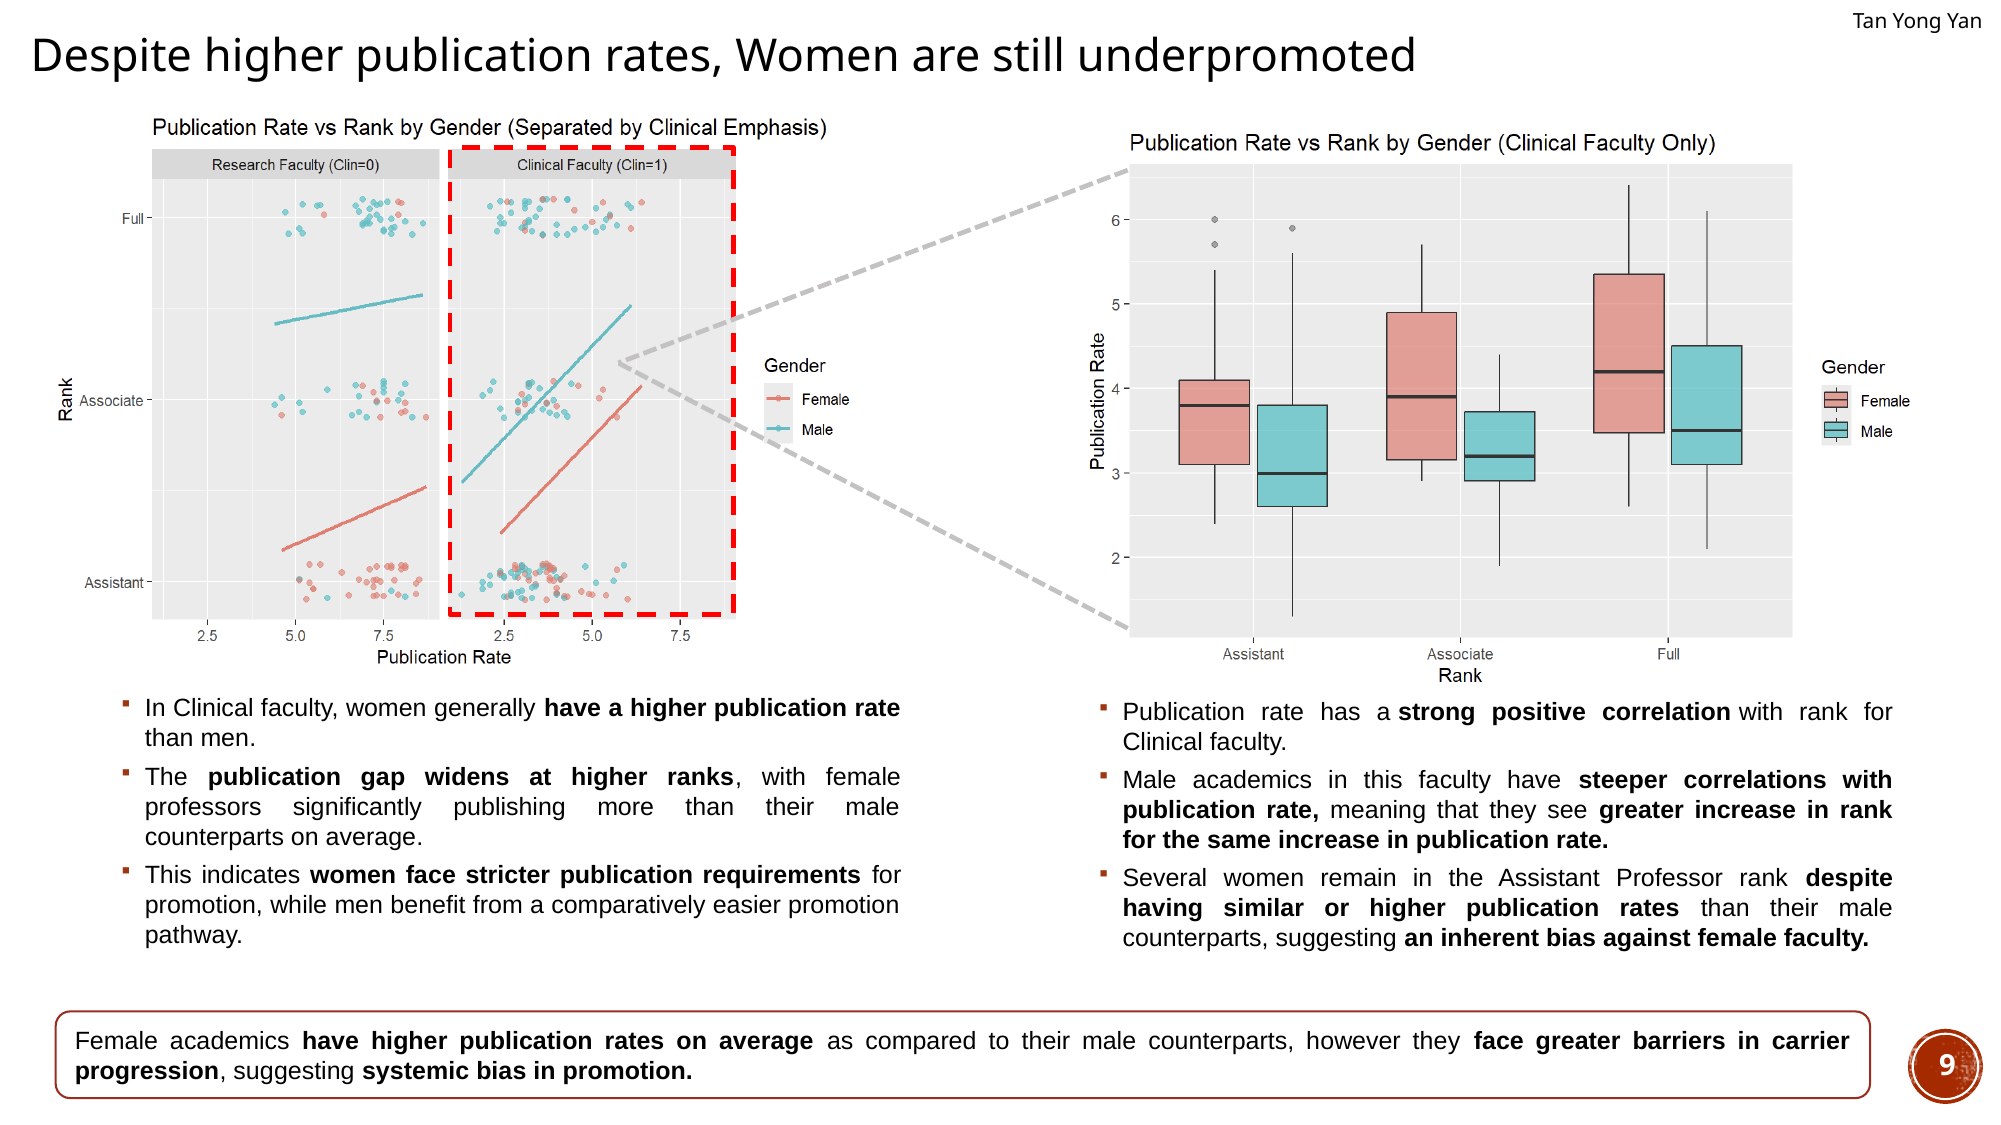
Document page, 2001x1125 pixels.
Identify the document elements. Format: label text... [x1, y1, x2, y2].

text_box In Clinical faculty, women generally have a higher publication rate than men. The publication gap widens at higher ranks, with female professors significantly publishing more than their male counterparts on average. This indicates women face stricter publication requirements for promotion, while men benefit from a comparatively easier promotion pathway. [106, 684, 917, 920]
text_box Despite higher publication rates, Women are still underpromoted [15, 0, 1433, 114]
text_box Publication rate has a strong positive correlation with rank for Clinical faculty. Male academics in this faculty have steeper correlations with publication rate, meaning that they see greater increase in rank for the same increase in publication rate. Several women remain in the Assistant Professor rank despite having similar or higher publication rates than their male counterparts, suggesting an inherent bias against female faculty. [1083, 688, 1909, 969]
slide_number 9 [1895, 1036, 2000, 1097]
text_box Tan Yong Yan [1837, 0, 1998, 40]
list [59, 117, 858, 670]
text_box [621, 172, 1126, 362]
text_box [620, 365, 1126, 627]
text_box Female academics have higher publication rates on average as compared to their male counterparts, however they face greater barriers in carrier progression, suggesting systemic bias in promotion. [54, 1010, 1872, 1100]
picture [1087, 127, 1913, 686]
